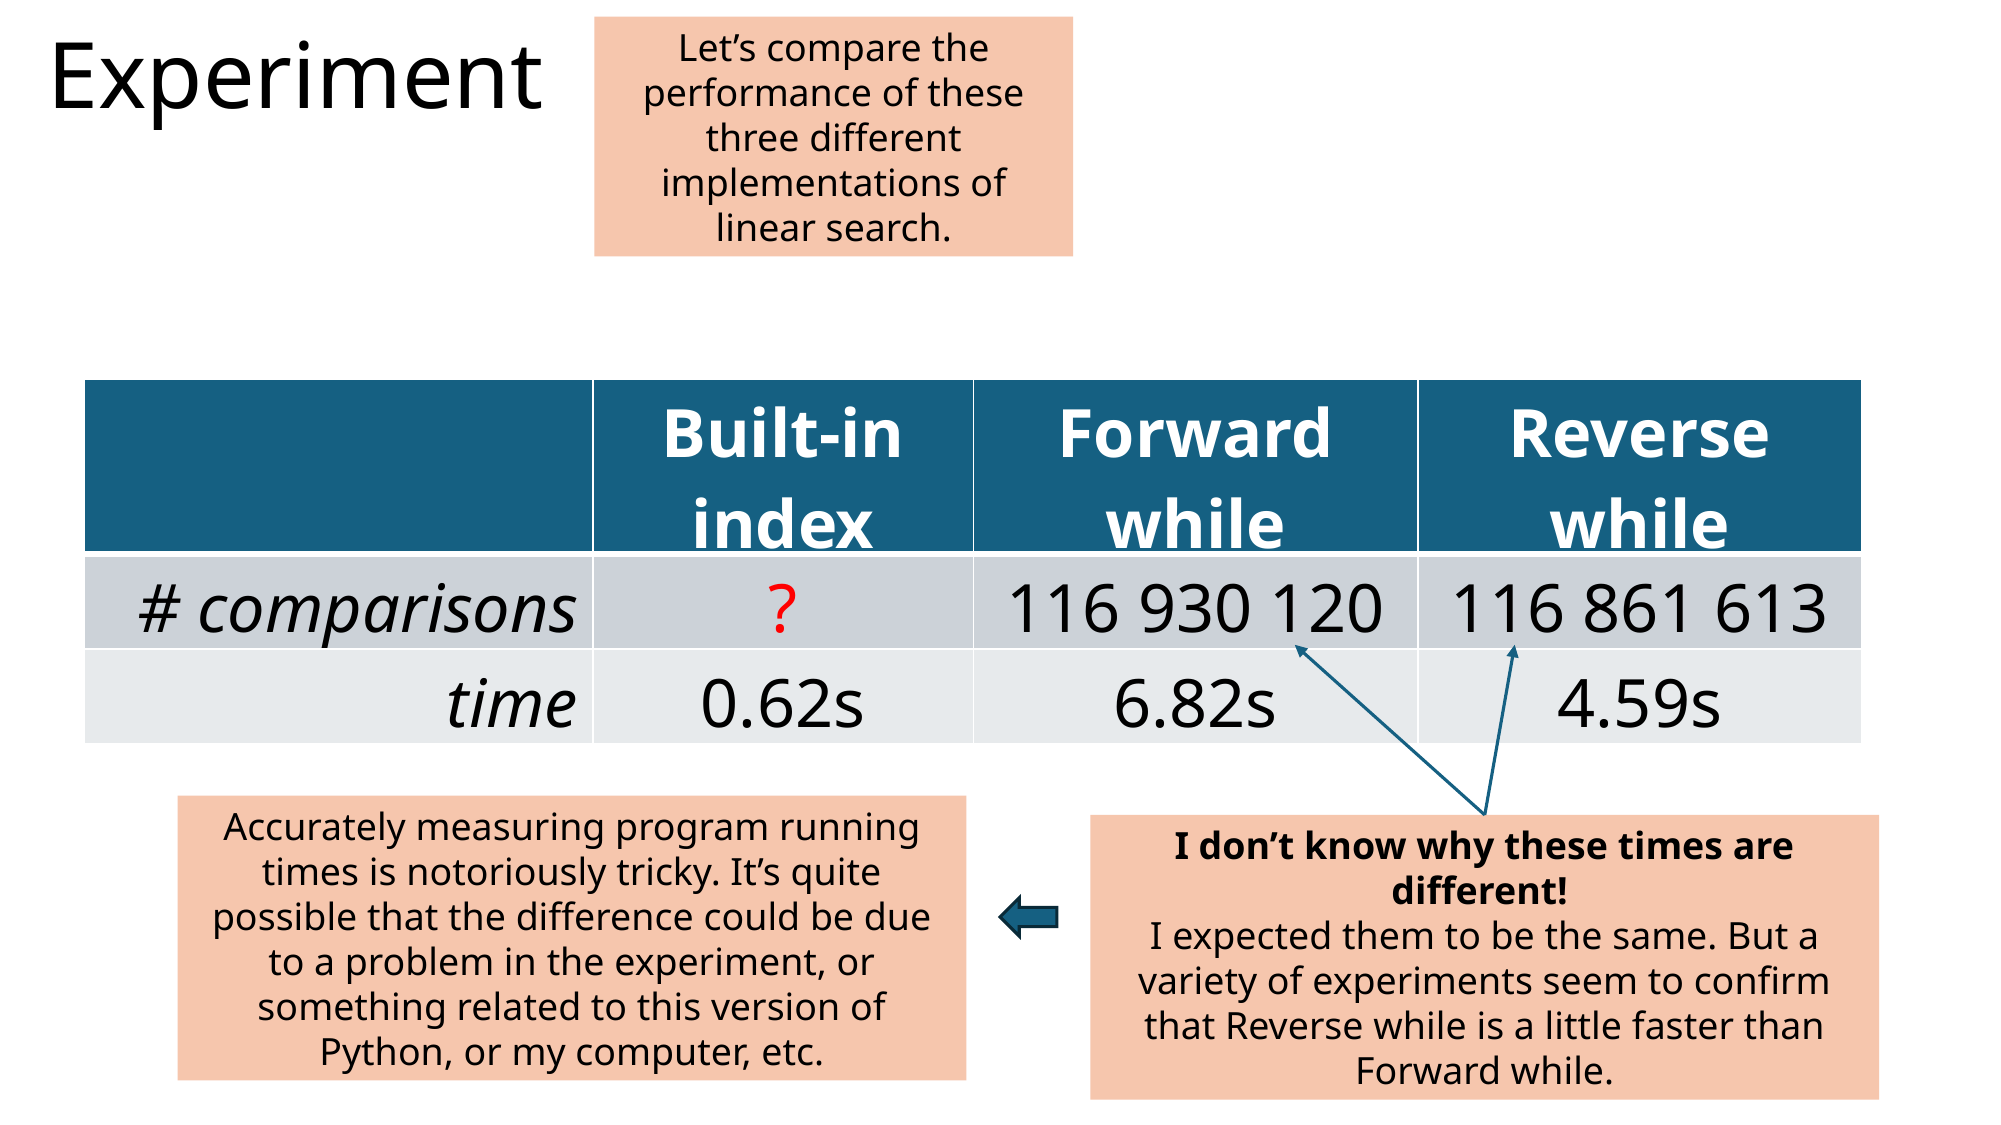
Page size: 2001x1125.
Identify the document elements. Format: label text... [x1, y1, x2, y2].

text_box [997, 893, 1059, 940]
table_header Reverse while [1419, 380, 1861, 551]
table_header Forward while [974, 380, 1417, 551]
table_cell # comparisons [85, 557, 592, 648]
table_cell 6.82s [974, 650, 1294, 743]
table_cell 116 930 120 [974, 557, 1417, 648]
table_cell ? [594, 557, 973, 648]
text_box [1294, 644, 1484, 816]
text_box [1484, 644, 1516, 816]
table_cell 4.59s [1516, 650, 1861, 743]
table_header [85, 380, 592, 551]
text_box Let’s compare the performance of these three different implementations of linear search. [594, 16, 1074, 257]
text_box Accurately measuring program running times is notoriously tricky. It’s quite possible that the difference could be due to a problem in the experiment, or something related to this version of Python, or my computer, etc. [177, 795, 967, 1081]
table_header Built-in index [594, 380, 973, 551]
title Experiment [32, 0, 574, 188]
text_box I don’t know why these times are different! I expected them to be the same. But a variety of experiments seem to confirm that Reverse while is a little faster than Forward while. [1090, 814, 1880, 1100]
table_cell 0.62s [594, 650, 973, 743]
table_cell time [85, 650, 592, 743]
table_cell 116 861 613 [1419, 557, 1861, 648]
